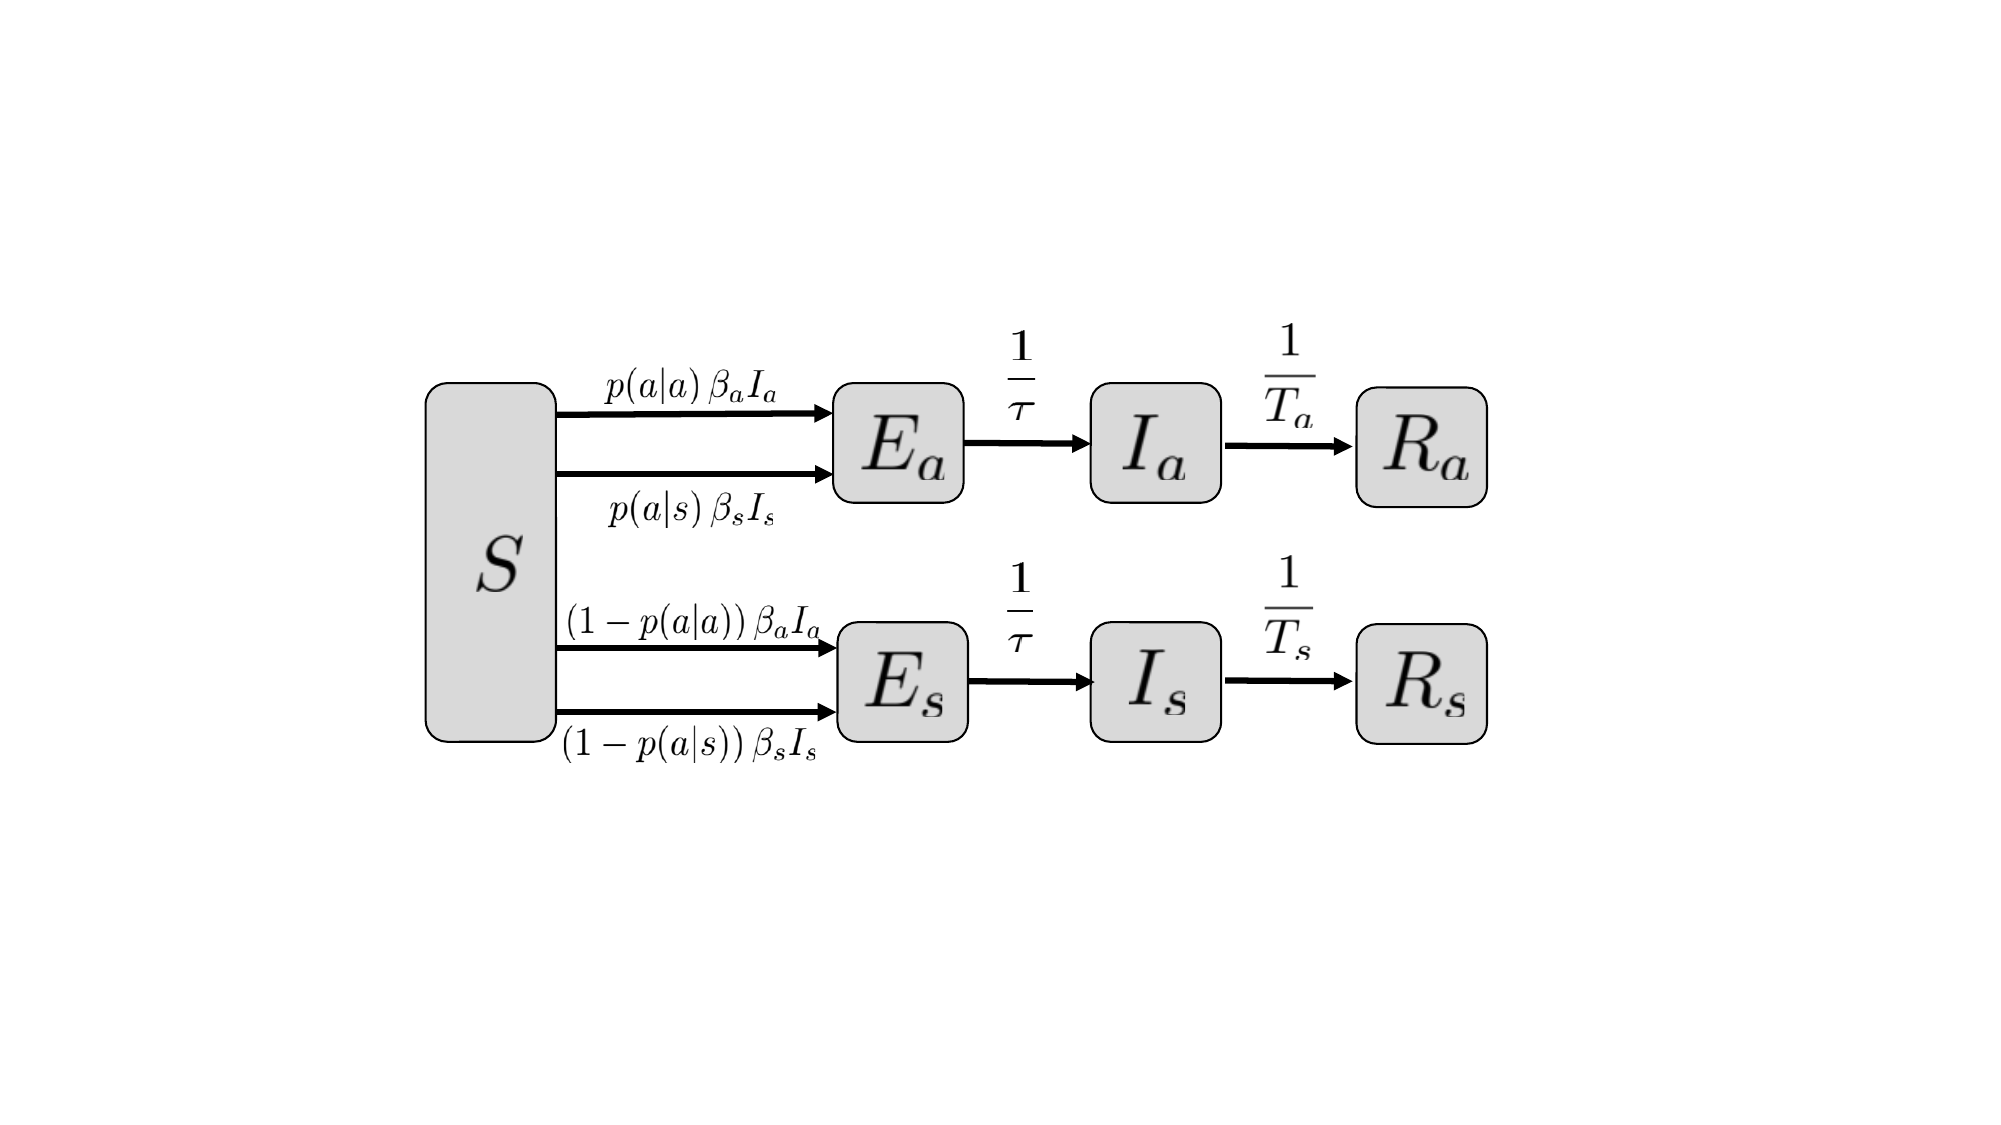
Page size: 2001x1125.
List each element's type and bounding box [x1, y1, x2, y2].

text_box [425, 322, 1487, 763]
